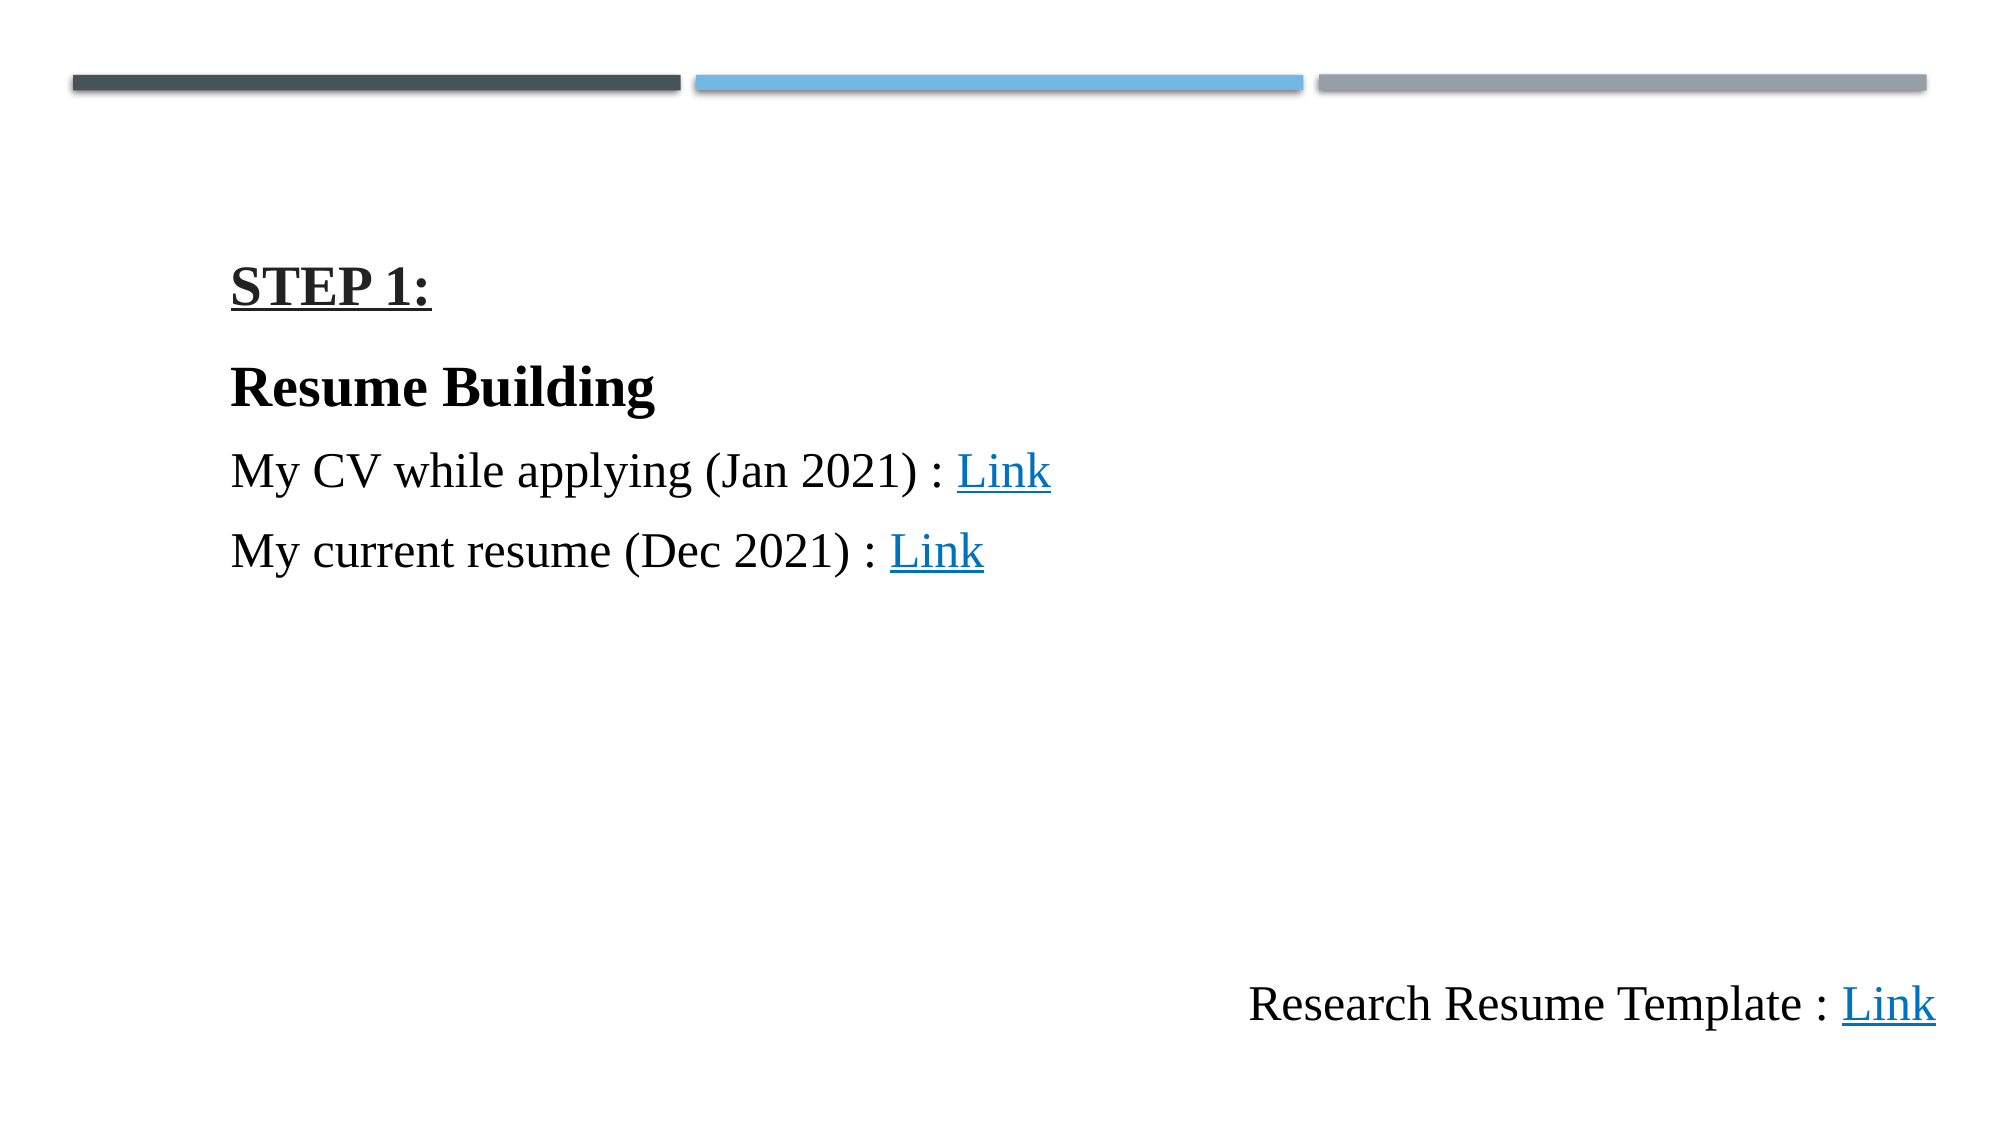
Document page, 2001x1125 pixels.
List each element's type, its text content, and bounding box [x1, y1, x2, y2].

text_box Resume Building My CV while applying (Jan 2021) : Link My current resume (Dec 2021) : Link [219, 342, 1781, 664]
text_box STEP 1: [219, 241, 1234, 323]
text_box Research Resume Template : Link [1233, 962, 1976, 1098]
